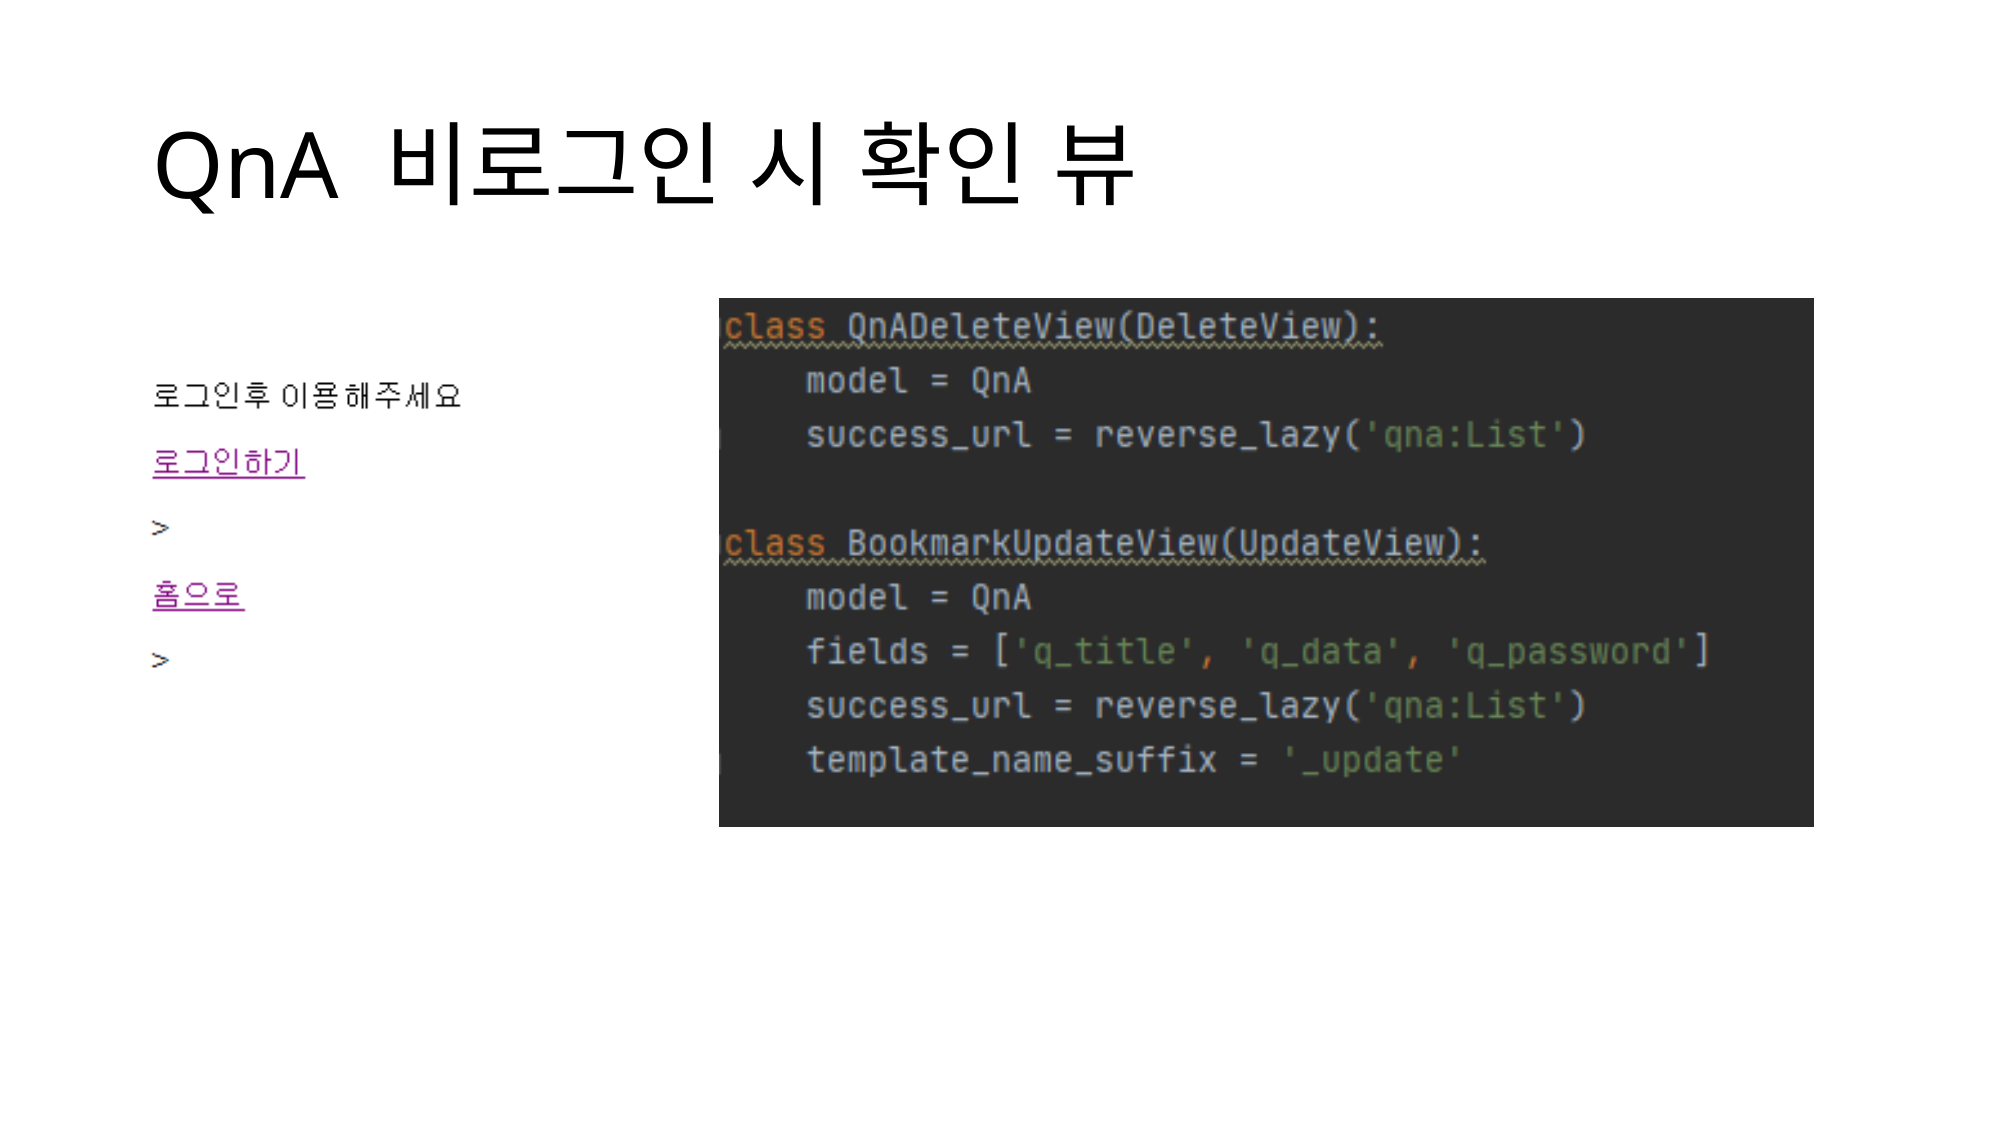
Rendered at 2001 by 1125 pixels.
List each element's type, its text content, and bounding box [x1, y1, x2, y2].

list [137, 364, 543, 800]
title QnA 비로그인 시 확인 뷰 [137, 59, 1863, 278]
picture [719, 298, 1814, 827]
